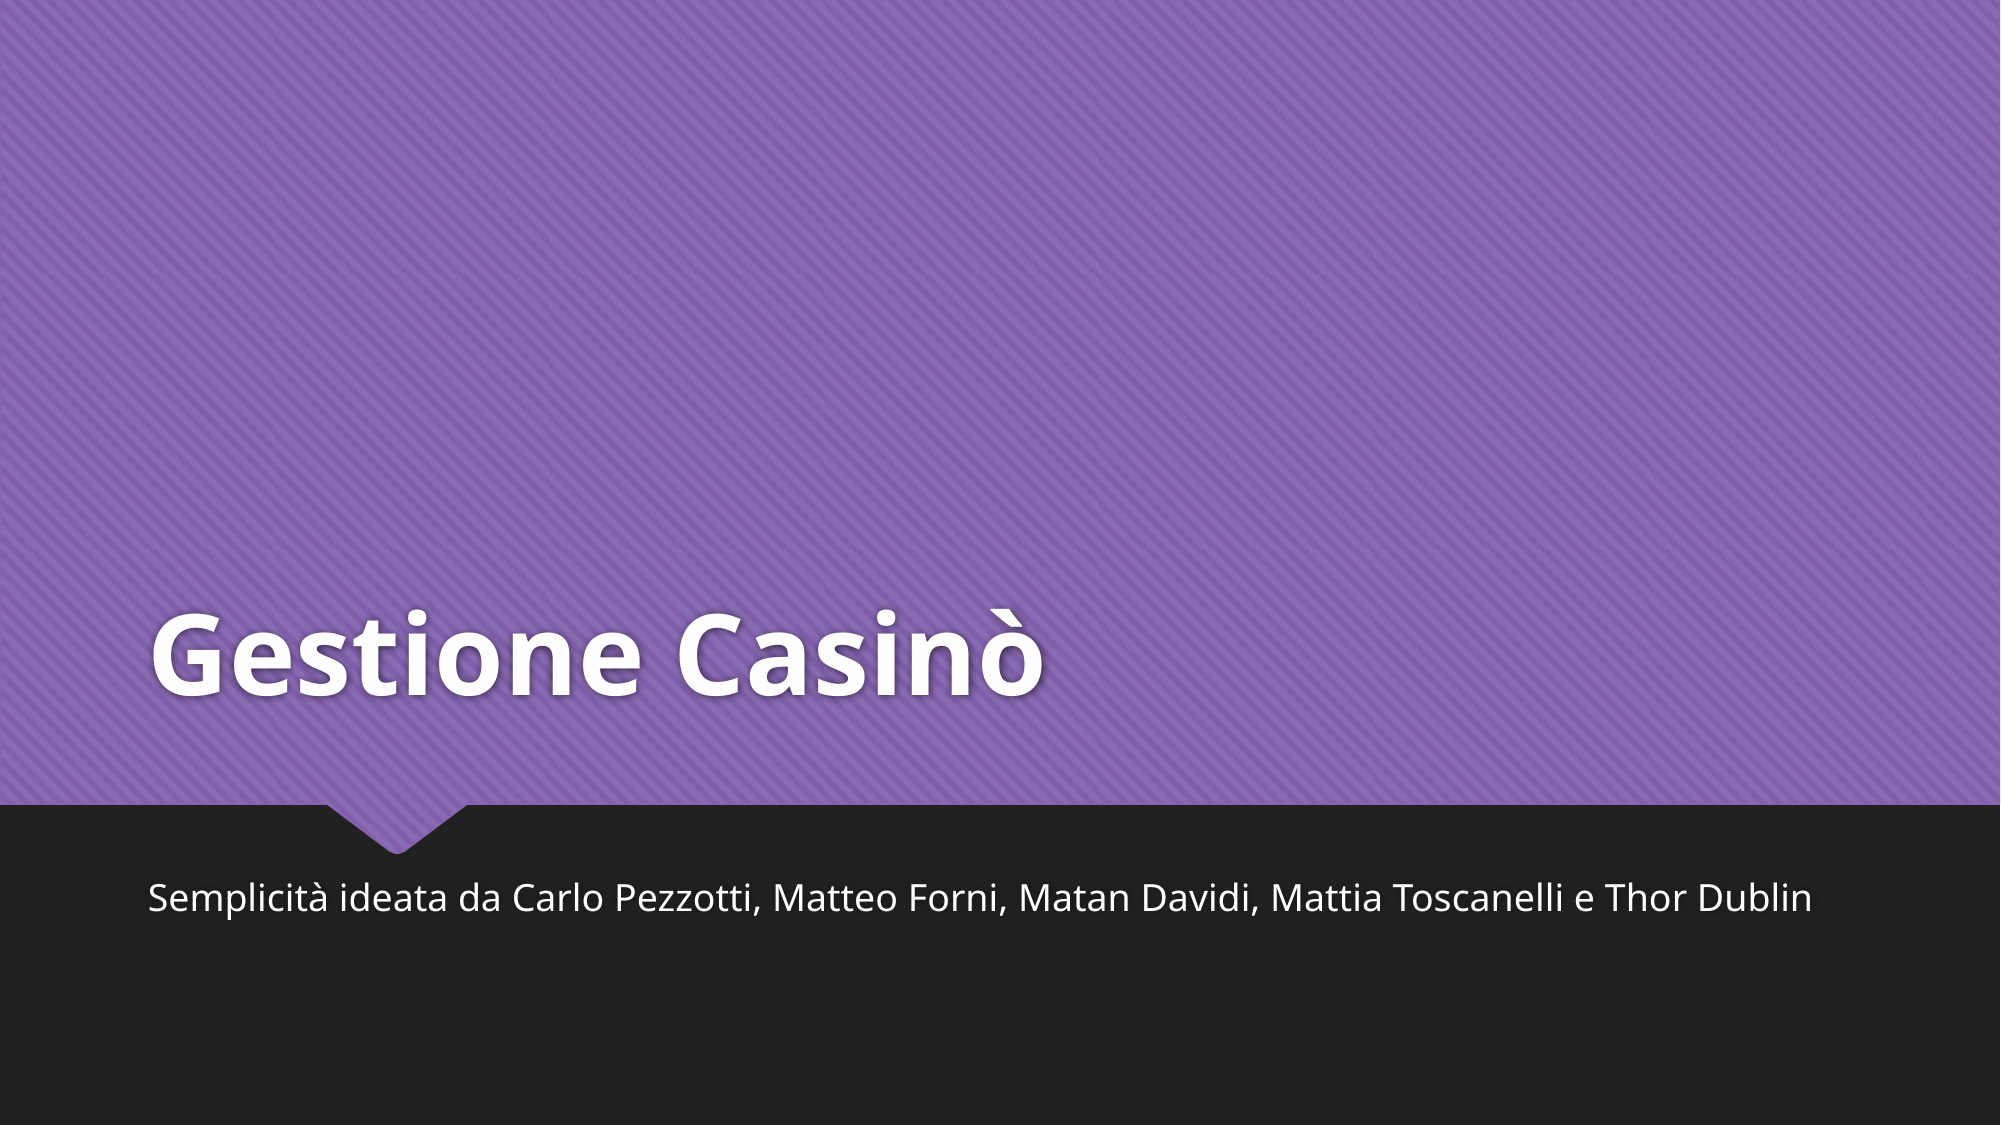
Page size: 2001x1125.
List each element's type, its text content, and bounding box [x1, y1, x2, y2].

title Gestione Casinò [132, 237, 1868, 726]
subtitle Semplicità ideata da Carlo Pezzotti, Matteo Forni, Matan Davidi, Mattia Toscanelli e Thor Dublin [132, 866, 1868, 938]
